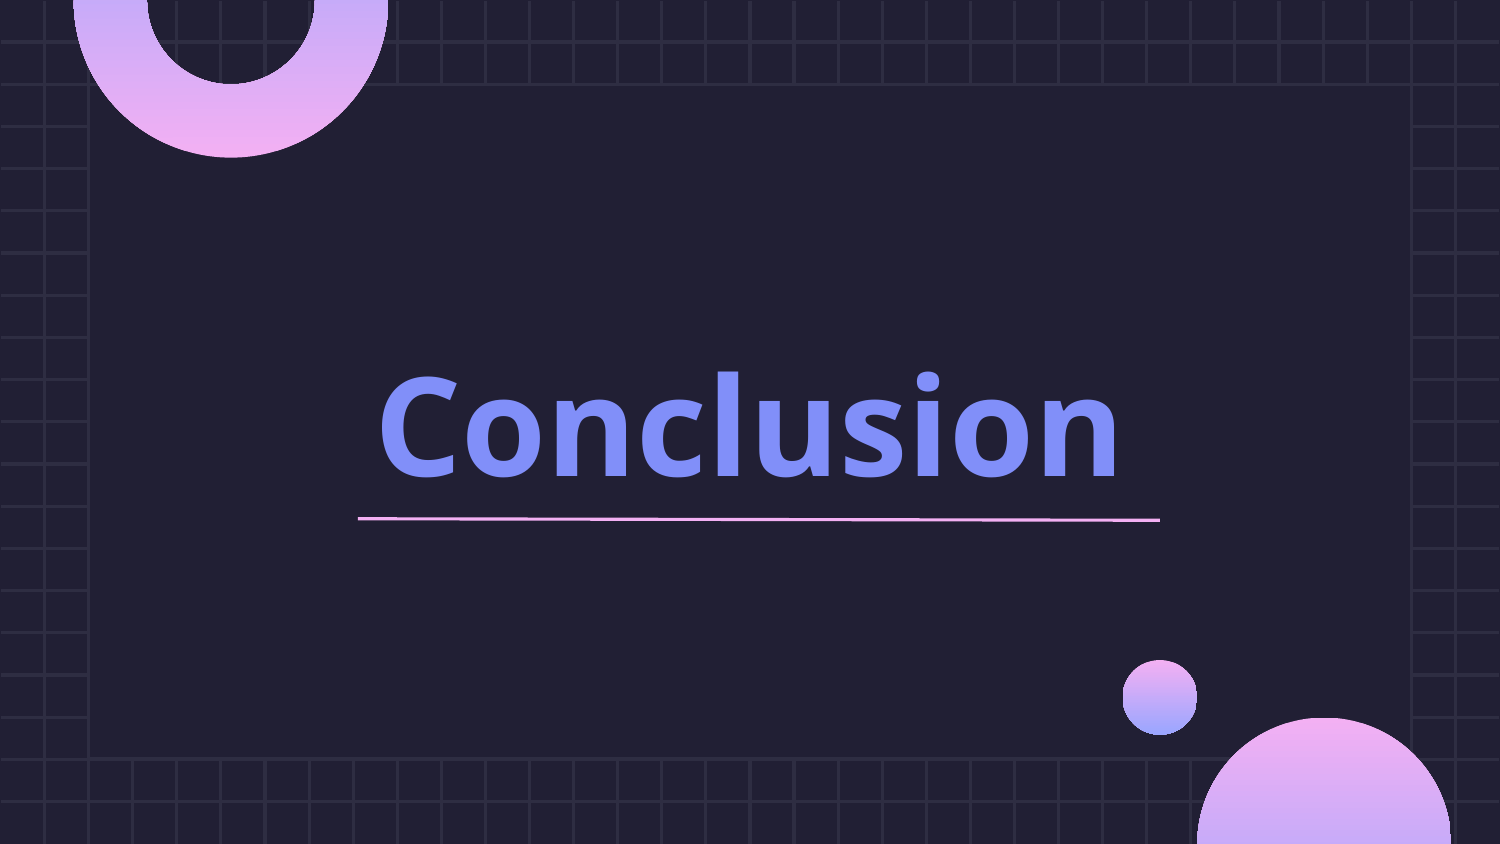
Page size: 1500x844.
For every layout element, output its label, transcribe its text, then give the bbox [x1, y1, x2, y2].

text_box [1122, 660, 1198, 735]
title Conclusion [290, 214, 1210, 630]
